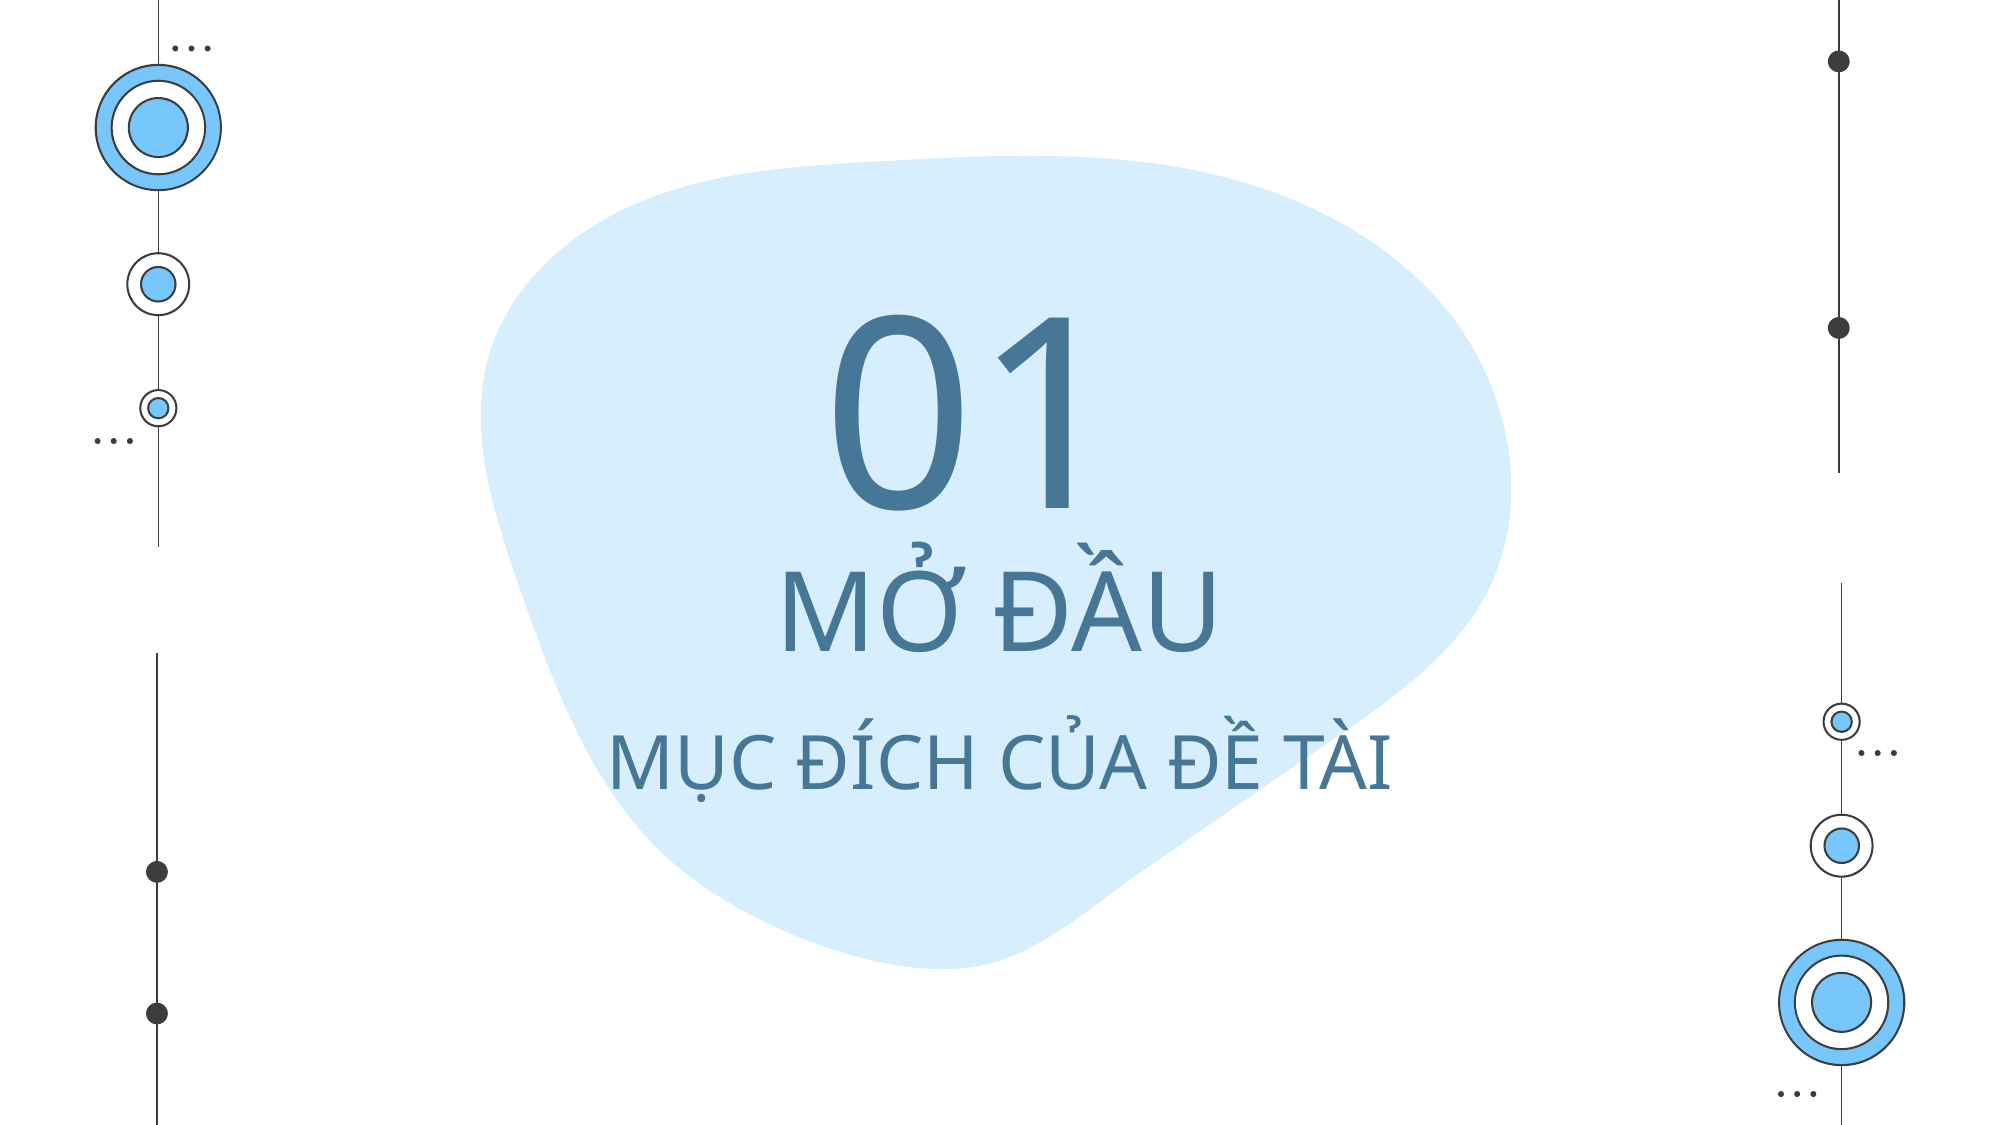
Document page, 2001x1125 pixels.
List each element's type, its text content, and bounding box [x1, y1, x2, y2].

title 01 [650, 284, 1300, 519]
title MỞ ĐẦU [650, 518, 1350, 694]
subtitle MỤC ĐÍCH CỦA ĐỀ TÀI [497, 694, 1503, 1125]
